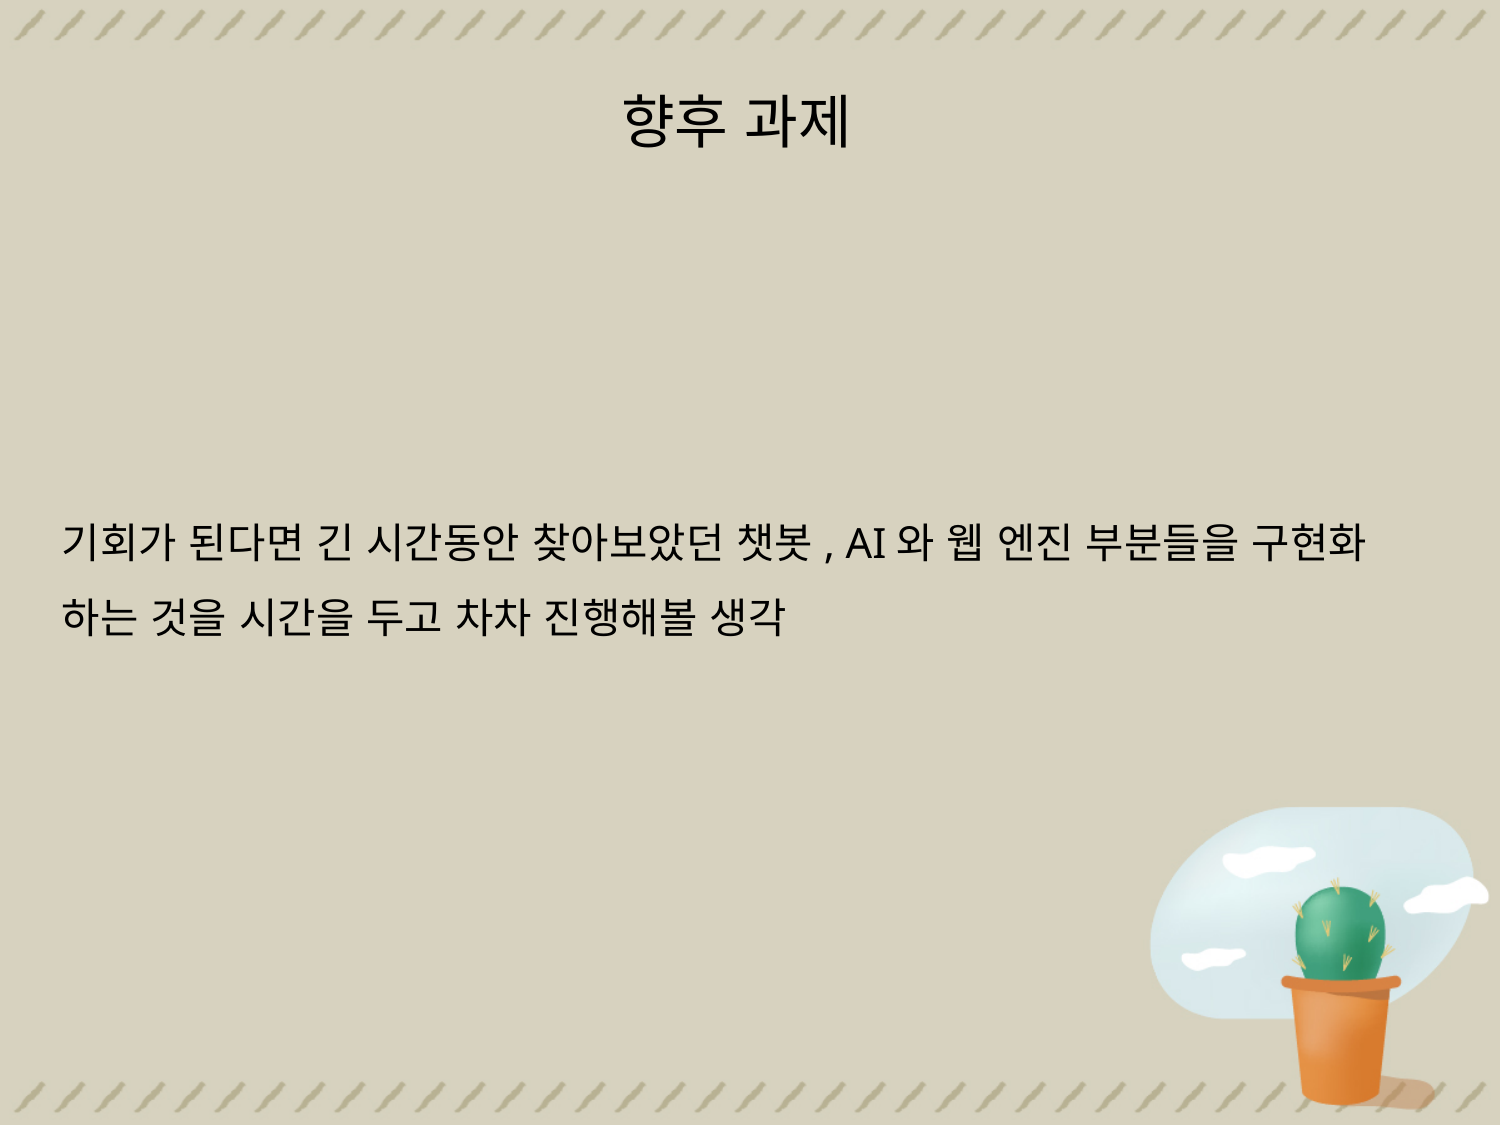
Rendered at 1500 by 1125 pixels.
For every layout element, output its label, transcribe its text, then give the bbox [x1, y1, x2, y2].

text_box 기회가 된다면 긴 시간동안 찾아보았던 챗봇, AI와 웹 엔진 부분들을 구현화 하는 것을 시간을 두고 차차 진행해볼 생각 [47, 484, 1453, 649]
picture [0, 0, 1500, 1125]
text_box 향후 과제 [606, 78, 894, 163]
